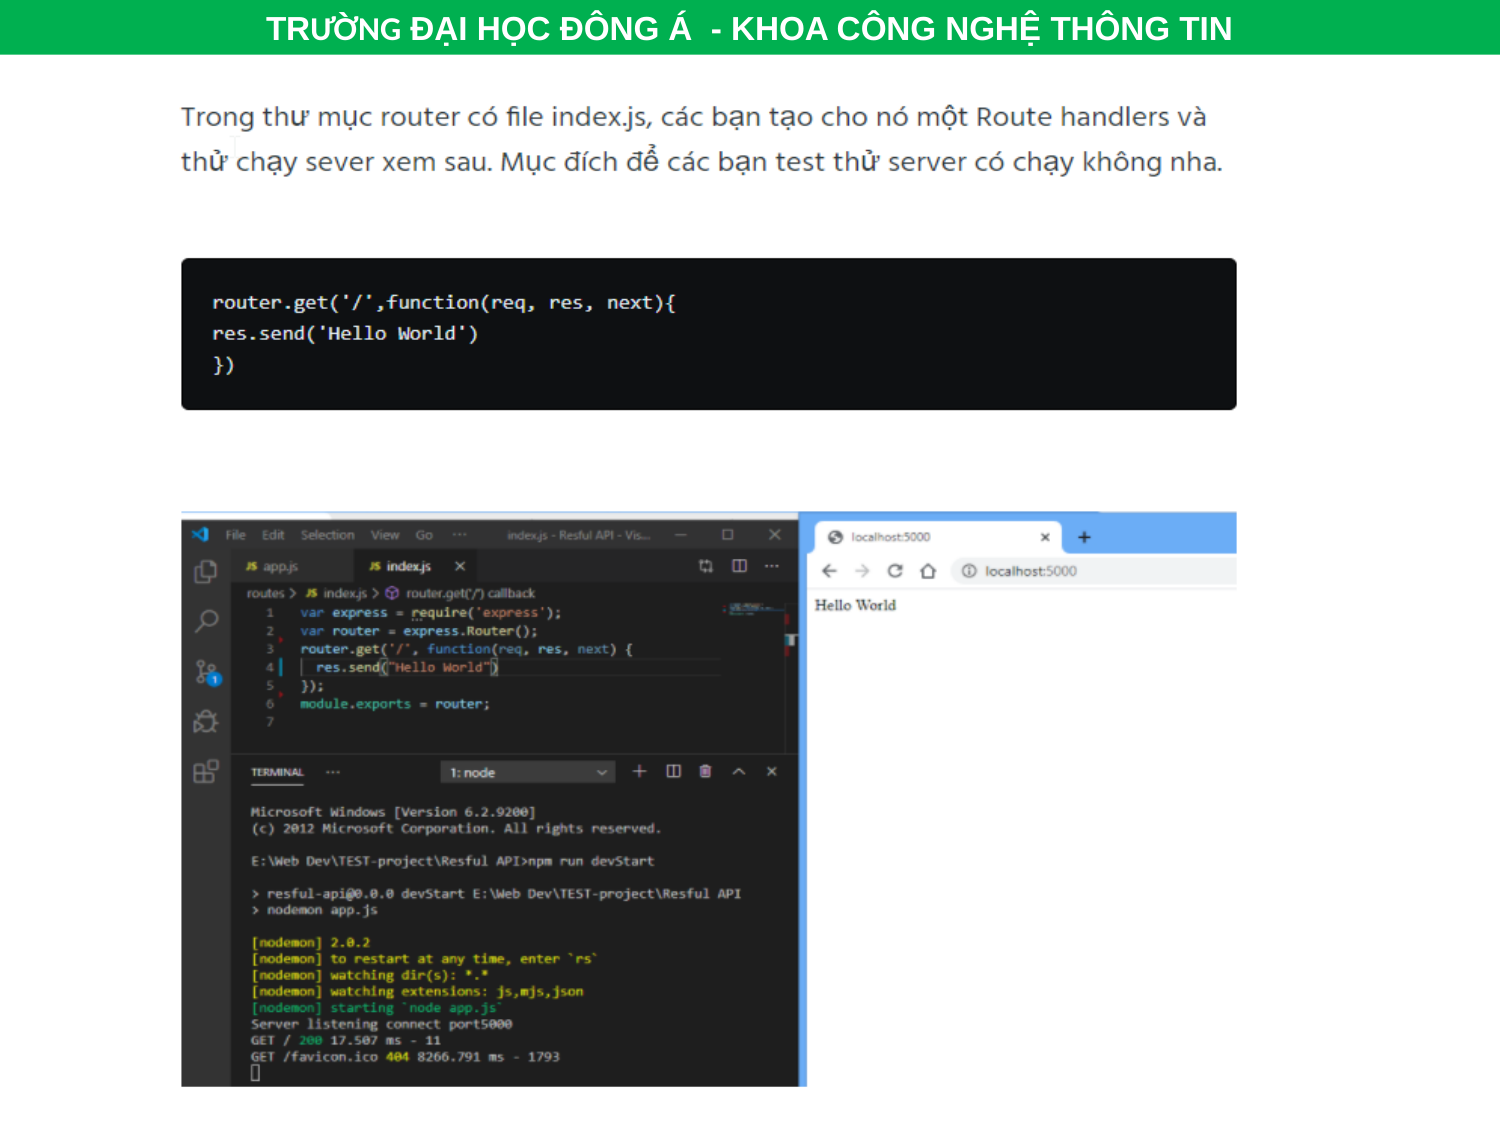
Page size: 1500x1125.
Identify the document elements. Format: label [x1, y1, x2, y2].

picture [150, 74, 1350, 1125]
